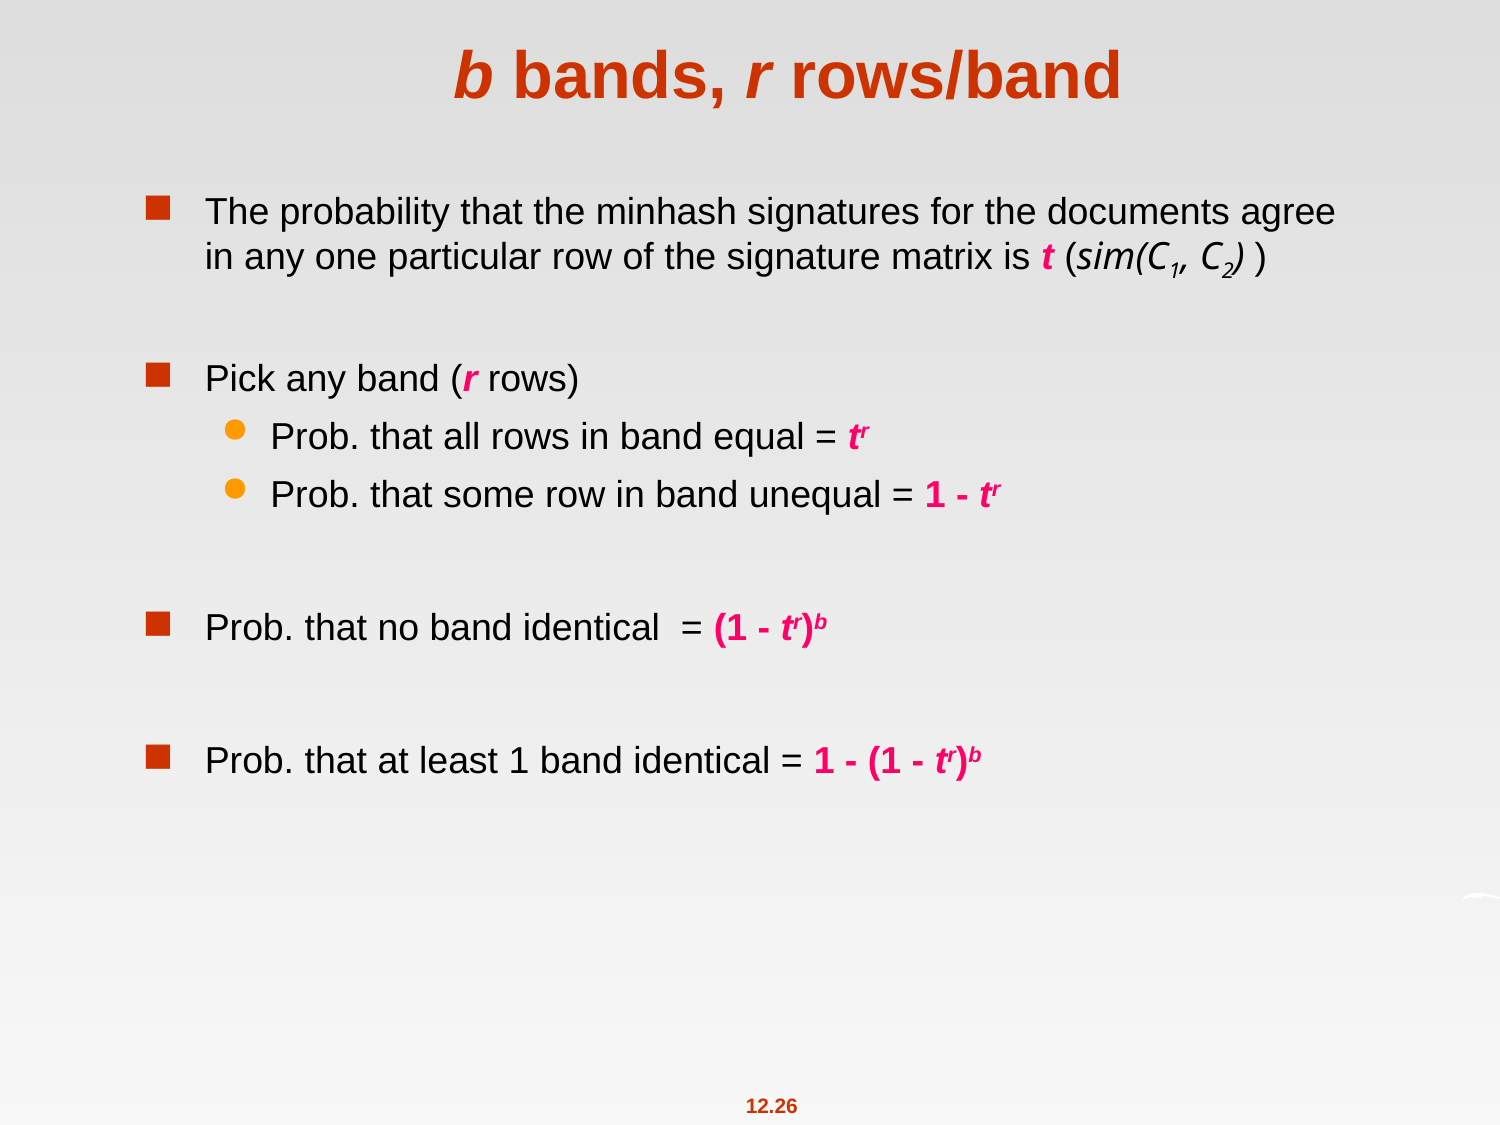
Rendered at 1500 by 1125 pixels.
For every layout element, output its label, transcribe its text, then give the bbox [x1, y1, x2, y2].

title b bands, r rows/band [126, 19, 1451, 120]
list The probability that the minhash signatures for the documents agree in any one particular row of the signature matrix is t (sim(C1, C2) ) Pick any band (r rows) Prob. that all rows in band equal = tr Prob. that some row in band unequal = 1 - tr Prob. that no band identical = (1 - tr)b Prob. that at least 1 band identical = 1 - (1 - tr)b [133, 179, 1391, 984]
